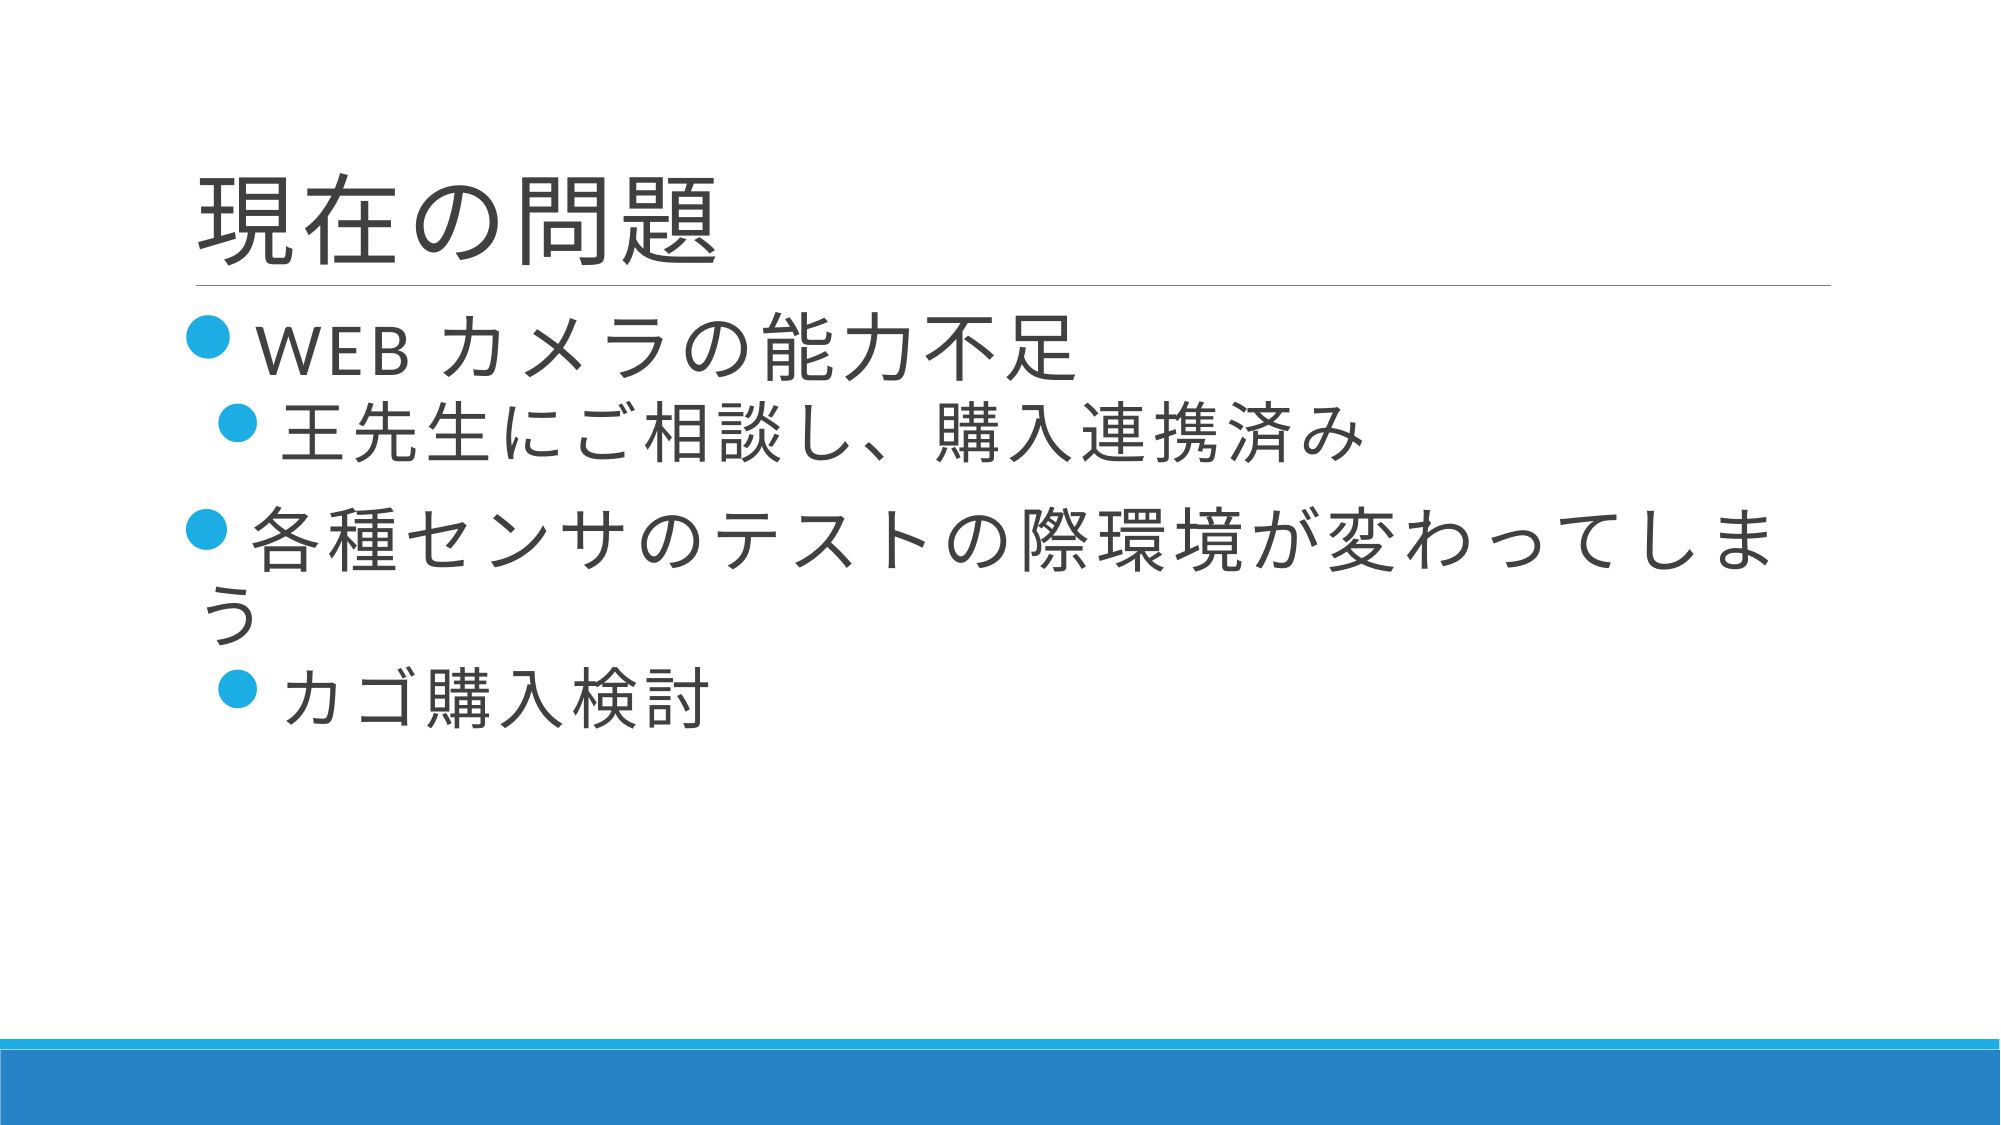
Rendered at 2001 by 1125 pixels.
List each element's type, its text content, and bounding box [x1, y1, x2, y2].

title 現在の問題 [180, 47, 1830, 285]
list WEBカメラの能力不足 王先生にご相談し、購入連携済み 各種センサのテストの際環境が変わってしまう カゴ購入検討 [180, 302, 1830, 963]
